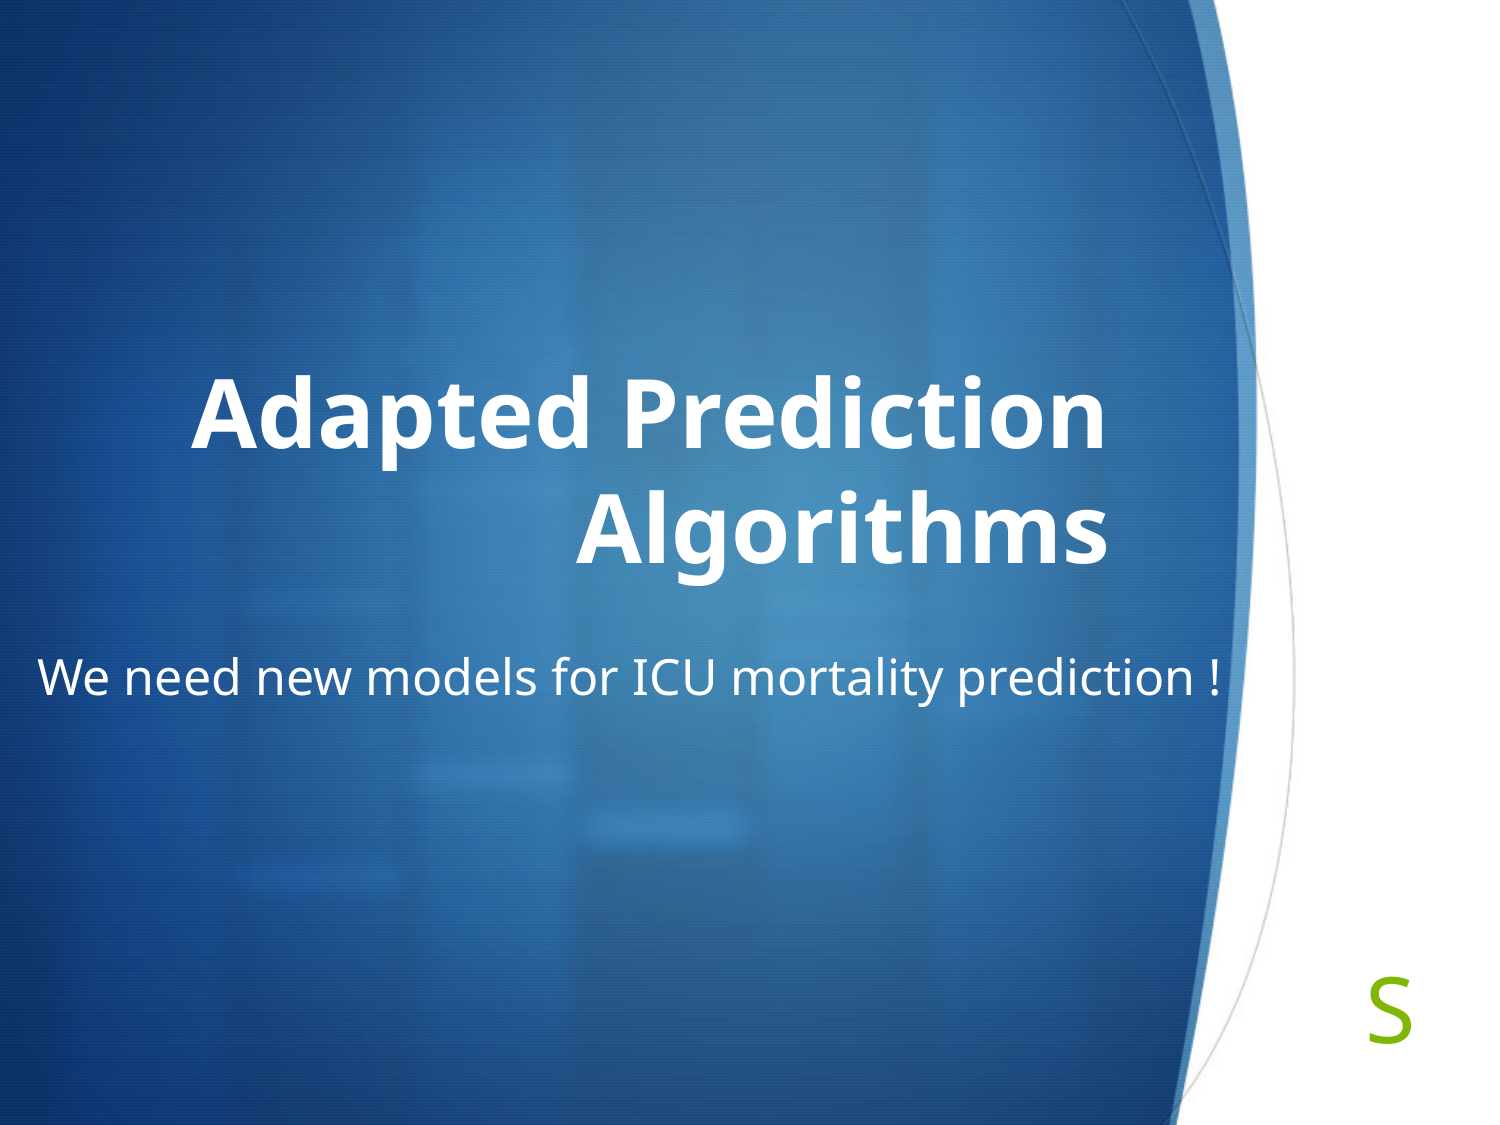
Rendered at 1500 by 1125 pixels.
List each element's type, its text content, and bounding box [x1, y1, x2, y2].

title Adapted Prediction Algorithms [75, 366, 1125, 591]
picture [0, 0, 1500, 1125]
list We need new models for ICU mortality prediction ! [0, 637, 1238, 700]
